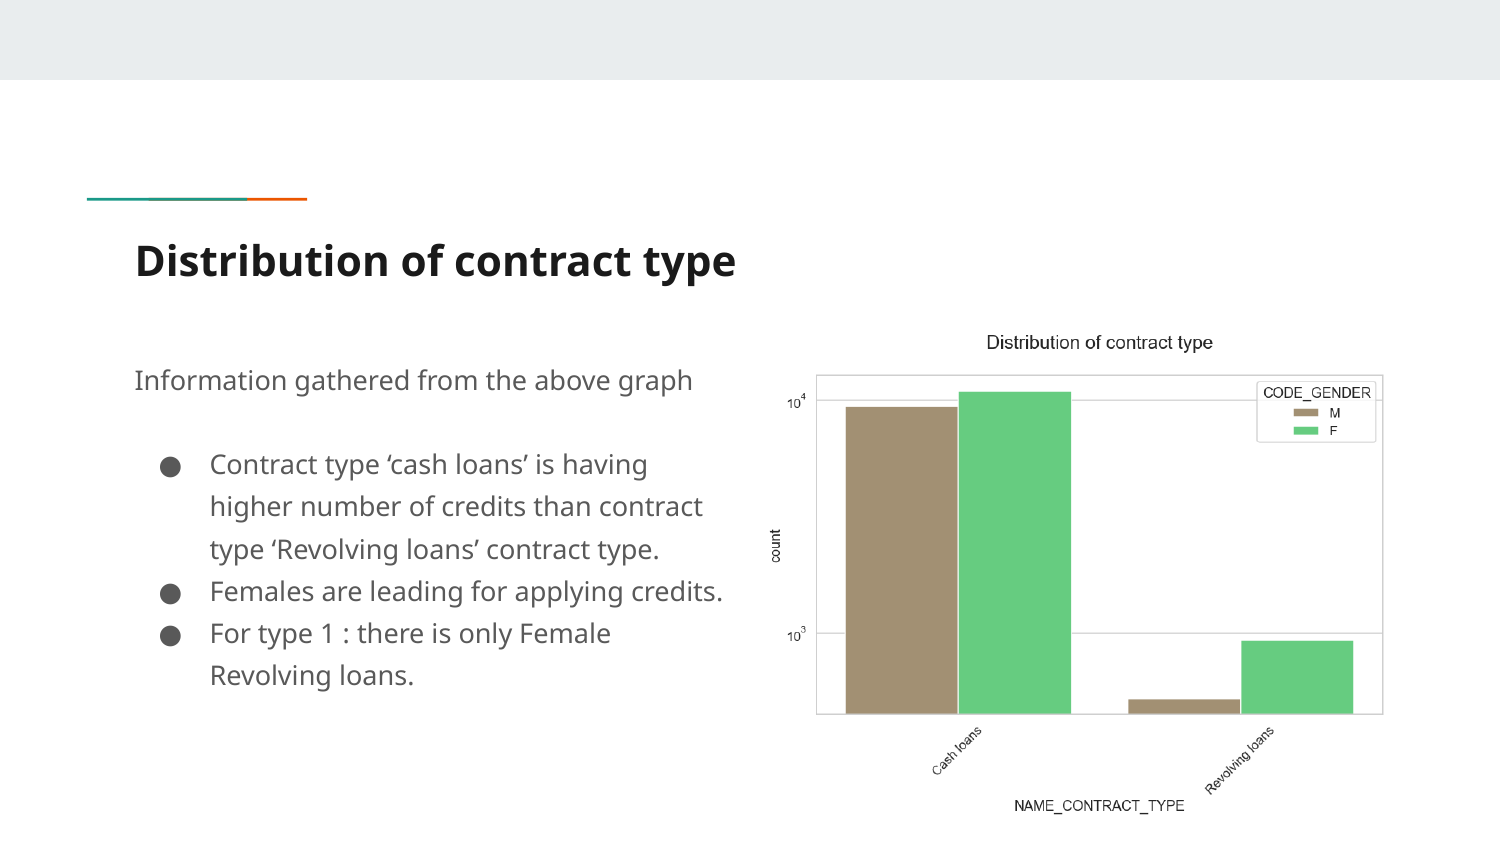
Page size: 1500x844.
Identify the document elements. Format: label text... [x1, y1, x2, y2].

list Information gathered from the above graph Contract type ‘cash loans’ is having higher number of credits than contract type ‘Revolving loans’ contract type. Females are leading for applying credits. For type 1 : there is only Female Revolving loans. [119, 341, 739, 712]
title Distribution of contract type [119, 216, 1381, 305]
picture [763, 328, 1387, 819]
